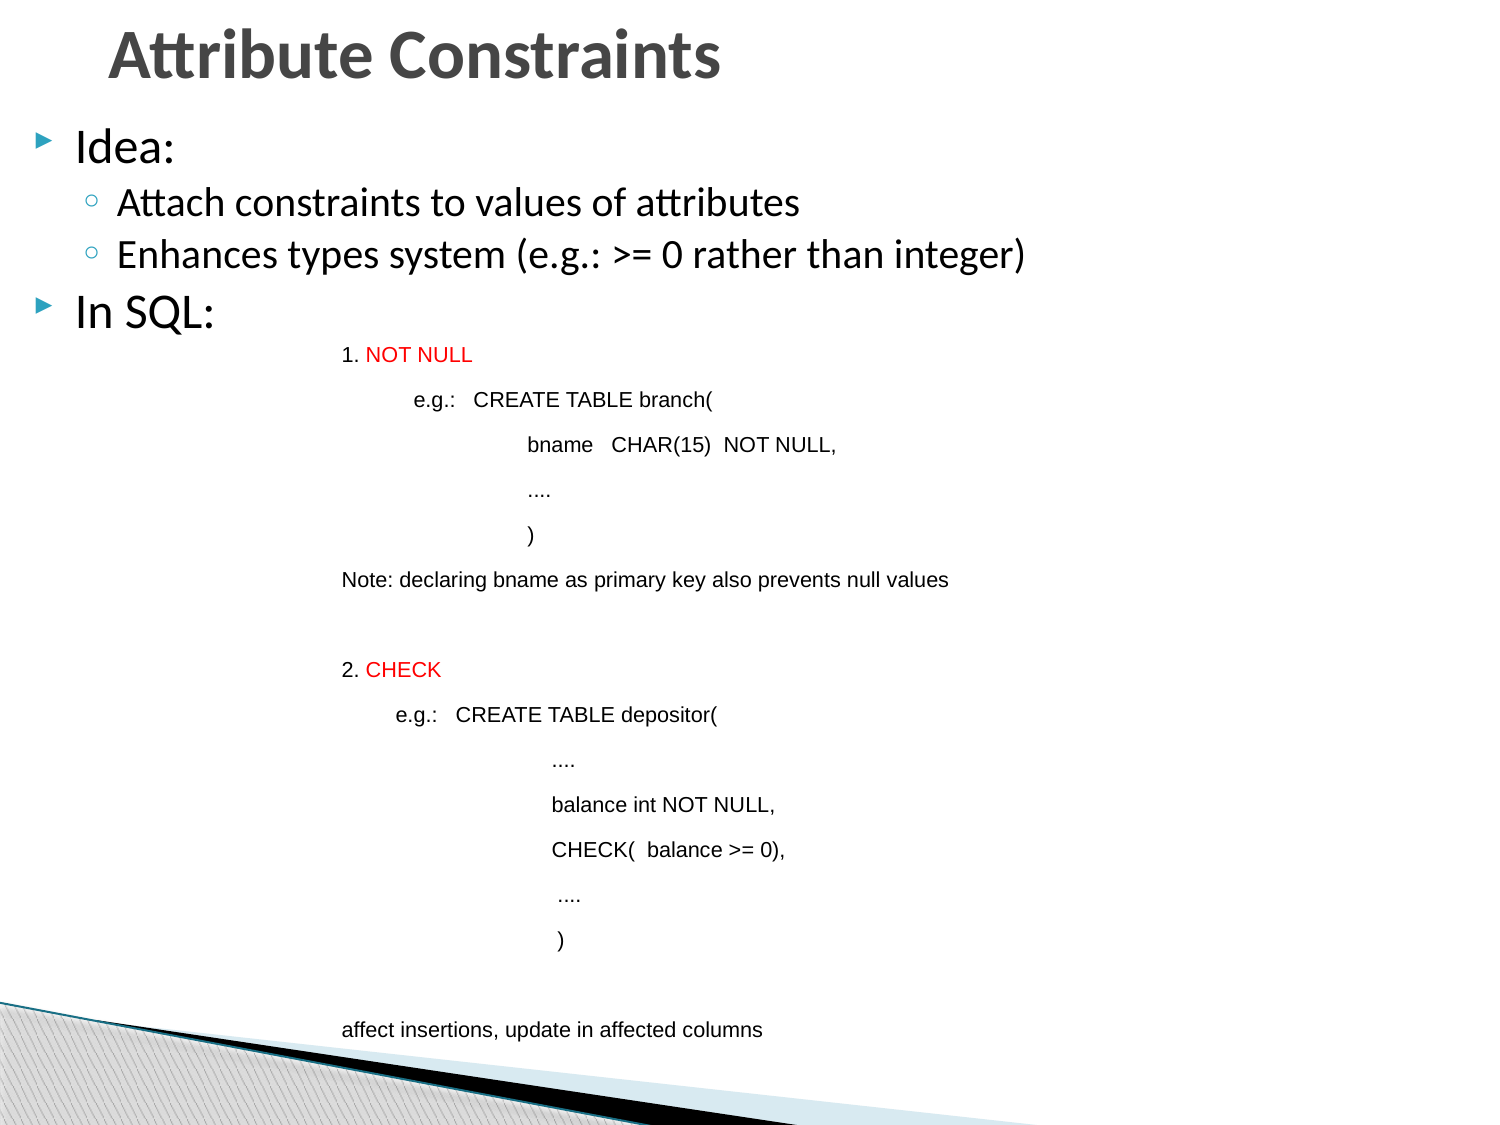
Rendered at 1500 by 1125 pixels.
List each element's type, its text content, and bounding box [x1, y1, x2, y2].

list Idea: Attach constraints to values of attributes Enhances types system (e.g.: >= 0 rather than integer) In SQL: [0, 112, 1288, 402]
text_box 1. NOT NULL e.g.: CREATE TABLE branch( bname CHAR(15) NOT NULL, .... ) Note: declaring bname as primary key also prevents null values 2. CHECK e.g.: CREATE TABLE depositor( .... balance int NOT NULL, CHECK( balance >= 0), .... ) affect insertions, update in affected columns [326, 328, 1482, 1064]
text_box [0, 1006, 633, 1125]
title Attribute Constraints [94, 0, 1419, 100]
